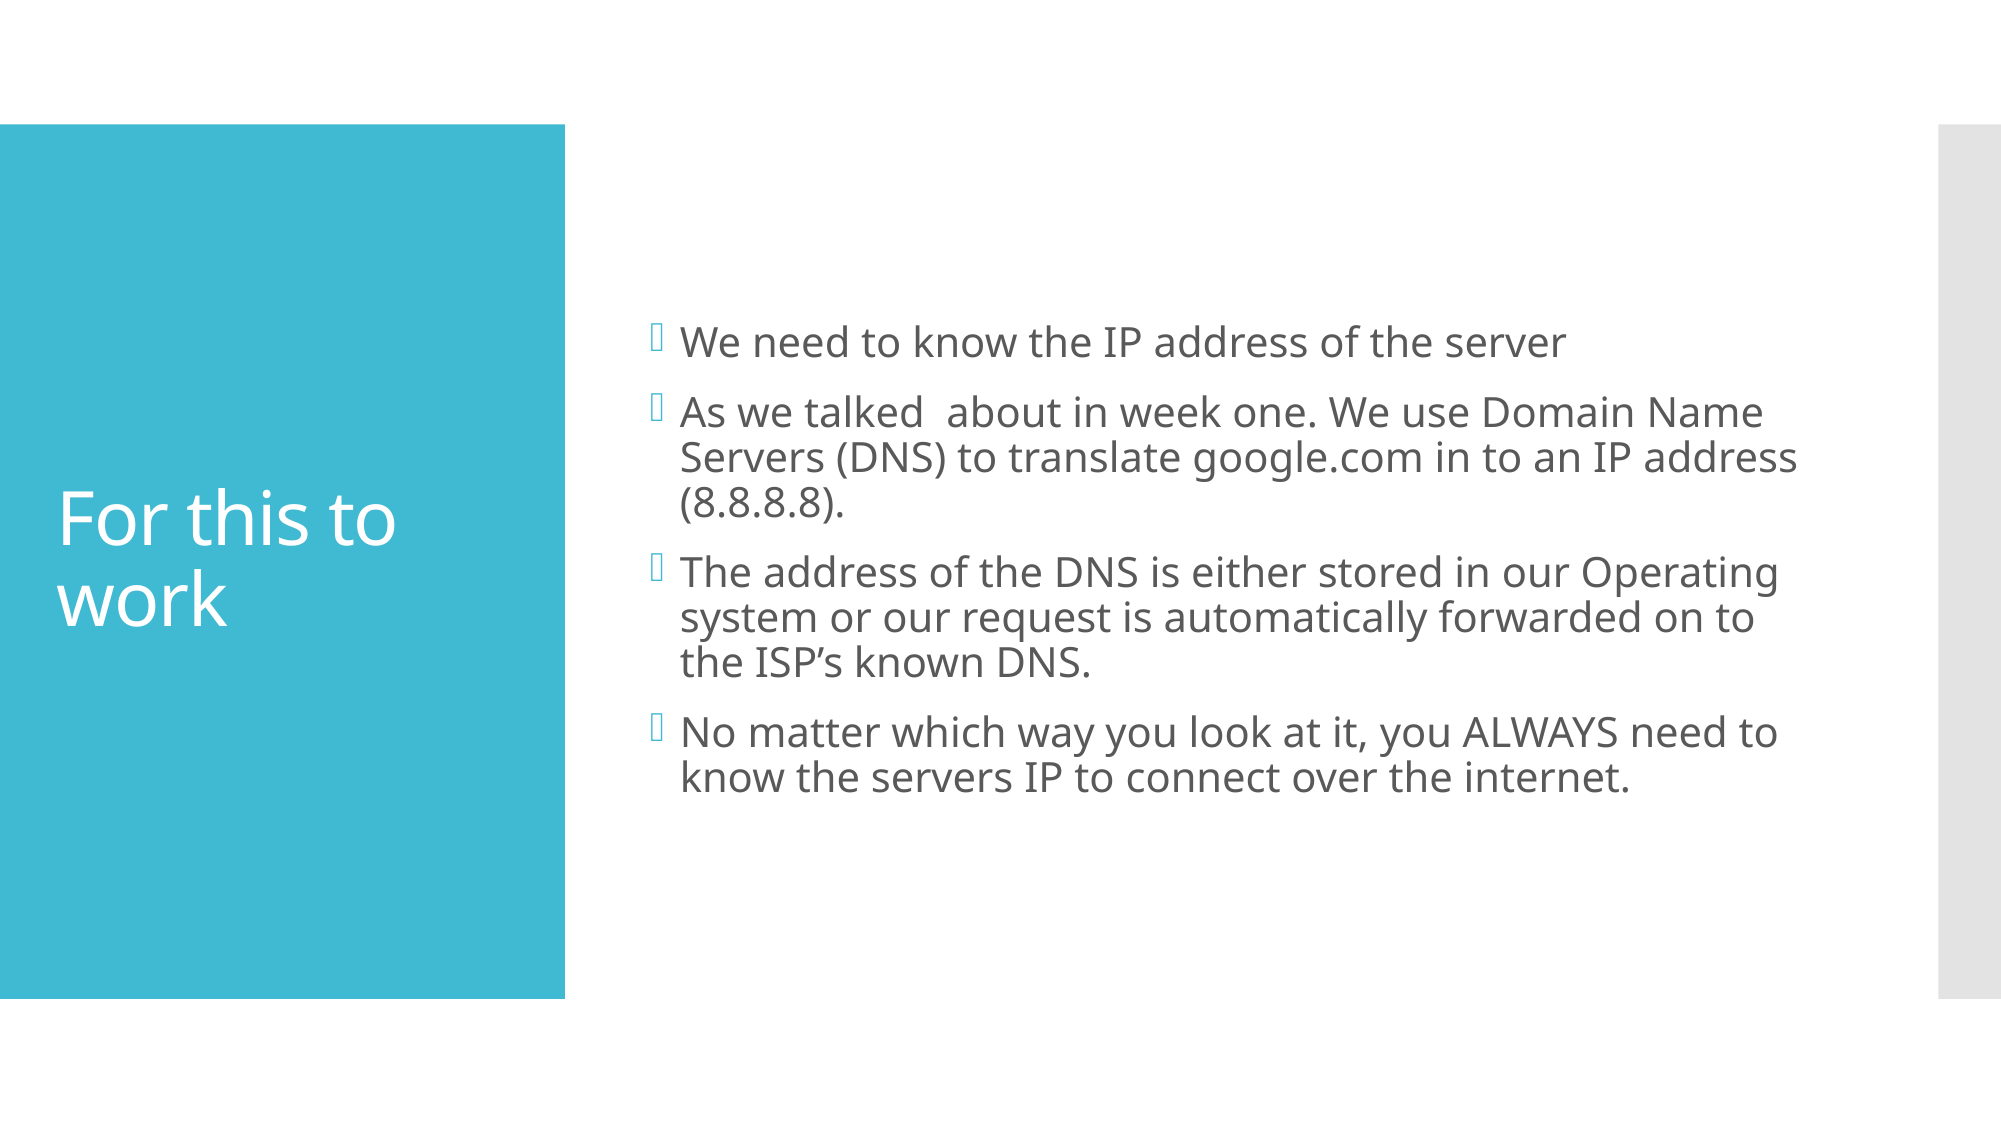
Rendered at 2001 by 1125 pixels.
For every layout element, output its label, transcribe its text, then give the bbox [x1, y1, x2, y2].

list We need to know the IP address of the server As we talked about in week one. We use Domain Name Servers (DNS) to translate google.com in to an IP address (8.8.8.8). The address of the DNS is either stored in our Operating system or our request is automatically forwarded on to the ISP’s known DNS. No matter which way you look at it, you ALWAYS need to know the servers IP to connect over the internet. [634, 141, 1835, 982]
title For this to work [41, 184, 525, 940]
